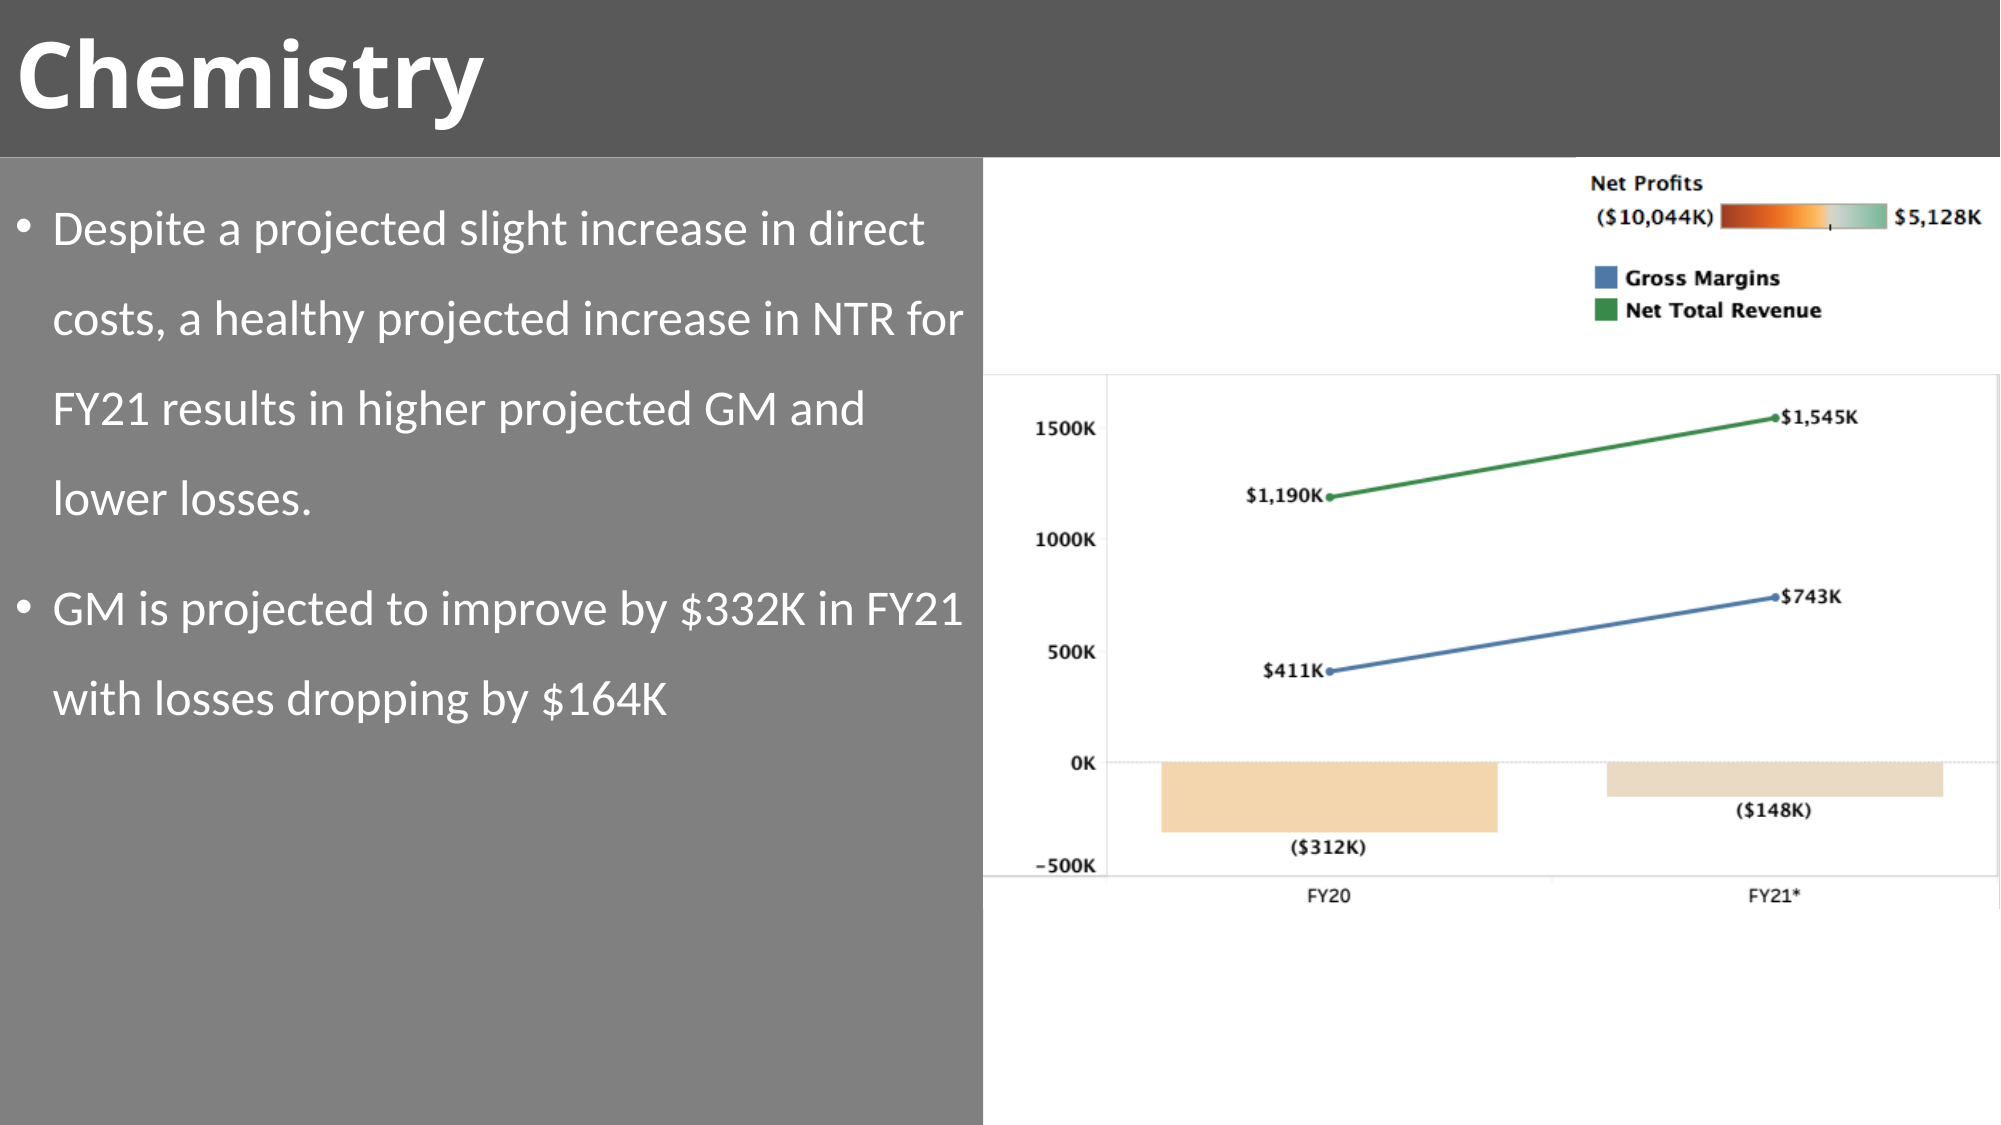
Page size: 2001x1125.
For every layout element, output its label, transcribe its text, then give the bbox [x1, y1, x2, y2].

picture [983, 374, 2000, 909]
picture [1576, 157, 2000, 342]
title Chemistry [0, 0, 2000, 158]
list Despite a projected slight increase in direct costs, a healthy projected increase in NTR for FY21 results in higher projected GM and lower losses. GM is projected to improve by $332K in FY21 with losses dropping by $164K [0, 157, 984, 1125]
